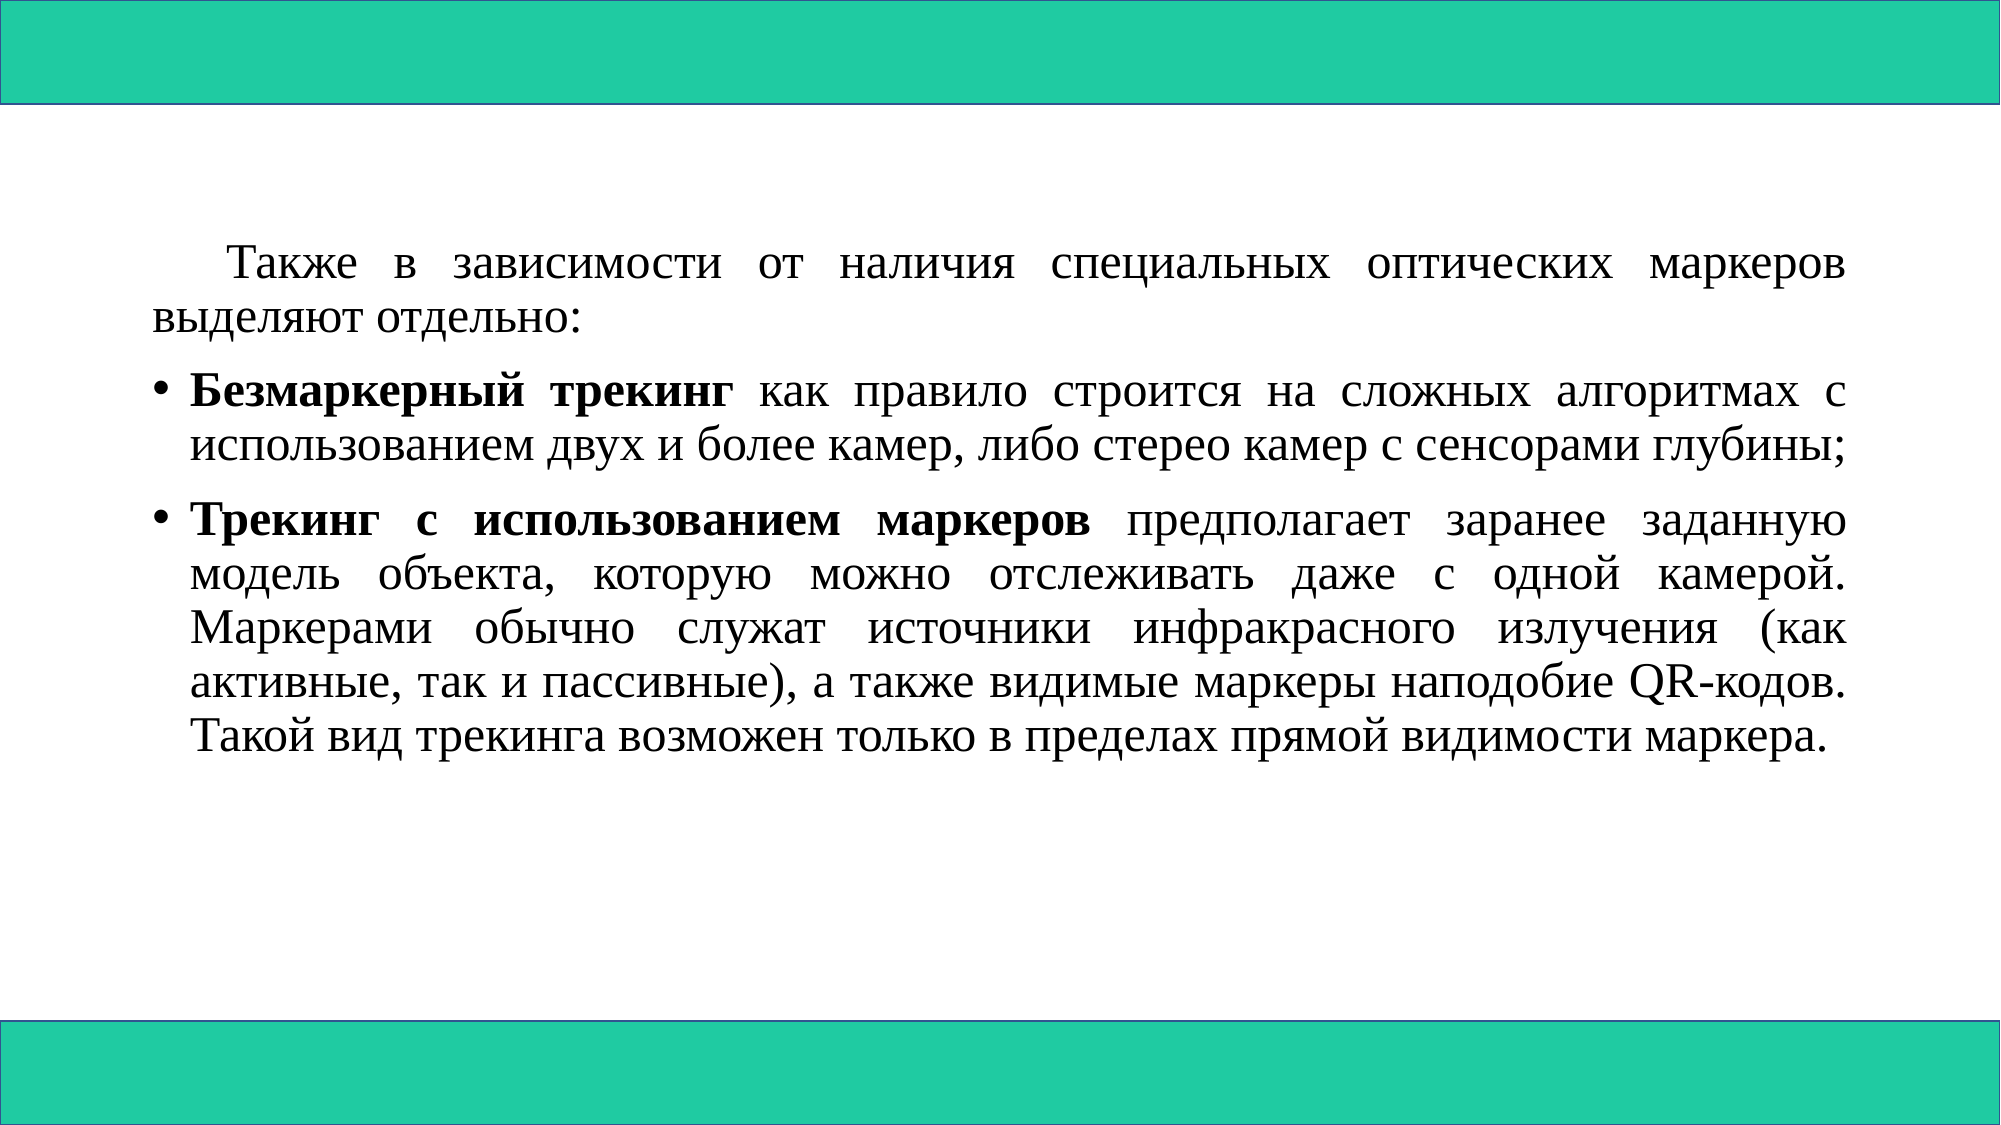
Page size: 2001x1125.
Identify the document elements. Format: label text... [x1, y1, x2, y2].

list Также в зависимости от наличия специальных оптических маркеров выделяют отдельно: Безмаркерный трекинг как правило строится на сложных алгоритмах с использованием двух и более камер, либо стерео камер с сенсорами глубины; Трекинг с использованием маркеров предполагает заранее заданную модель объекта, которую можно отслеживать даже с одной камерой. Маркерами обычно служат источники инфракрасного излучения (как активные, так и пассивные), а также видимые маркеры наподобие QR-кодов. Такой вид трекинга возможен только в пределах прямой видимости маркера. [137, 227, 1863, 942]
text_box [0, 0, 2000, 105]
text_box [0, 1020, 2000, 1125]
